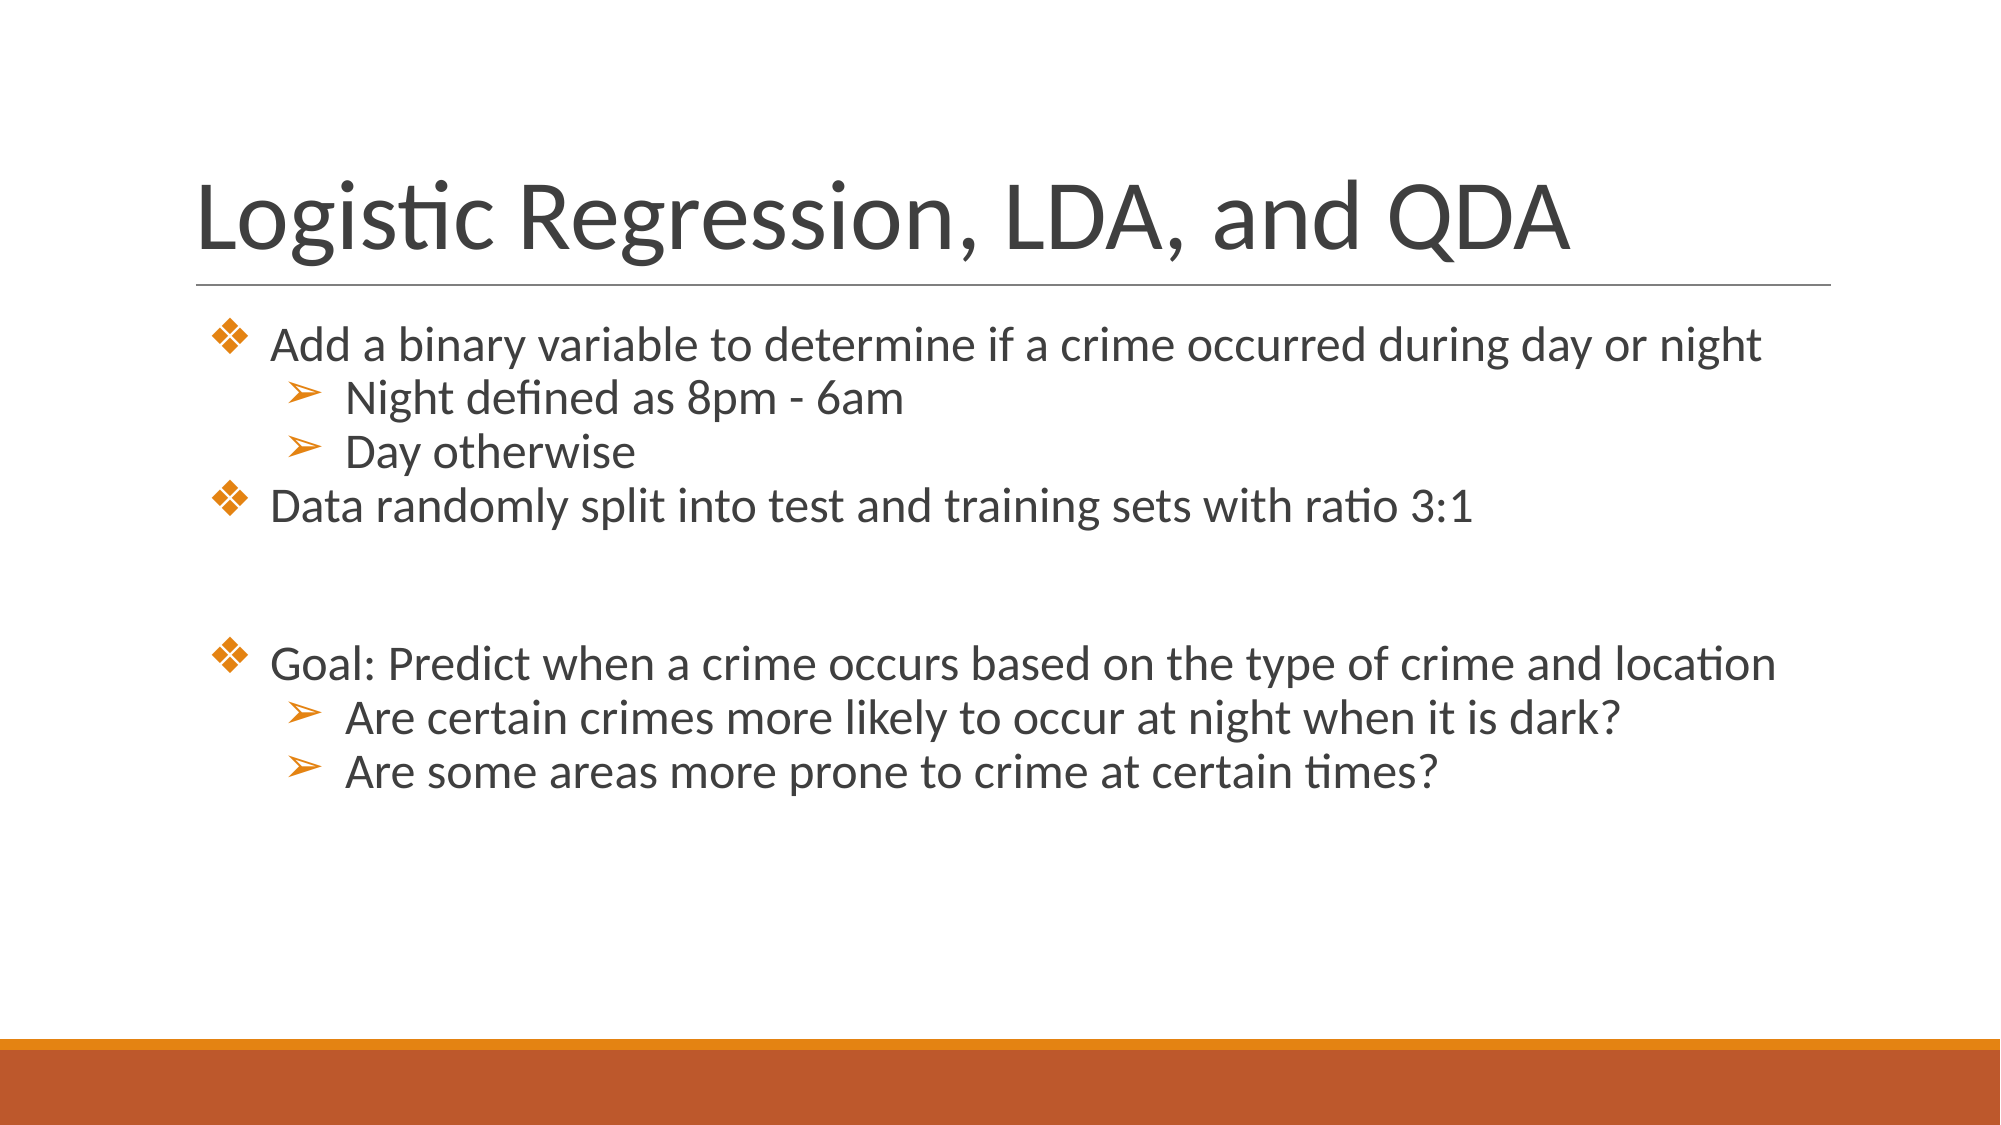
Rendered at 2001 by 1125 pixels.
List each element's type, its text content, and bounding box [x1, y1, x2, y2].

title Logistic Regression, LDA, and QDA [180, 47, 1830, 285]
list Add a binary variable to determine if a crime occurred during day or night Night defined as 8pm - 6am Day otherwise Data randomly split into test and training sets with ratio 3:1 Goal: Predict when a crime occurs based on the type of crime and location Are certain crimes more likely to occur at night when it is dark? Are some areas more prone to crime at certain times? [180, 302, 1830, 963]
